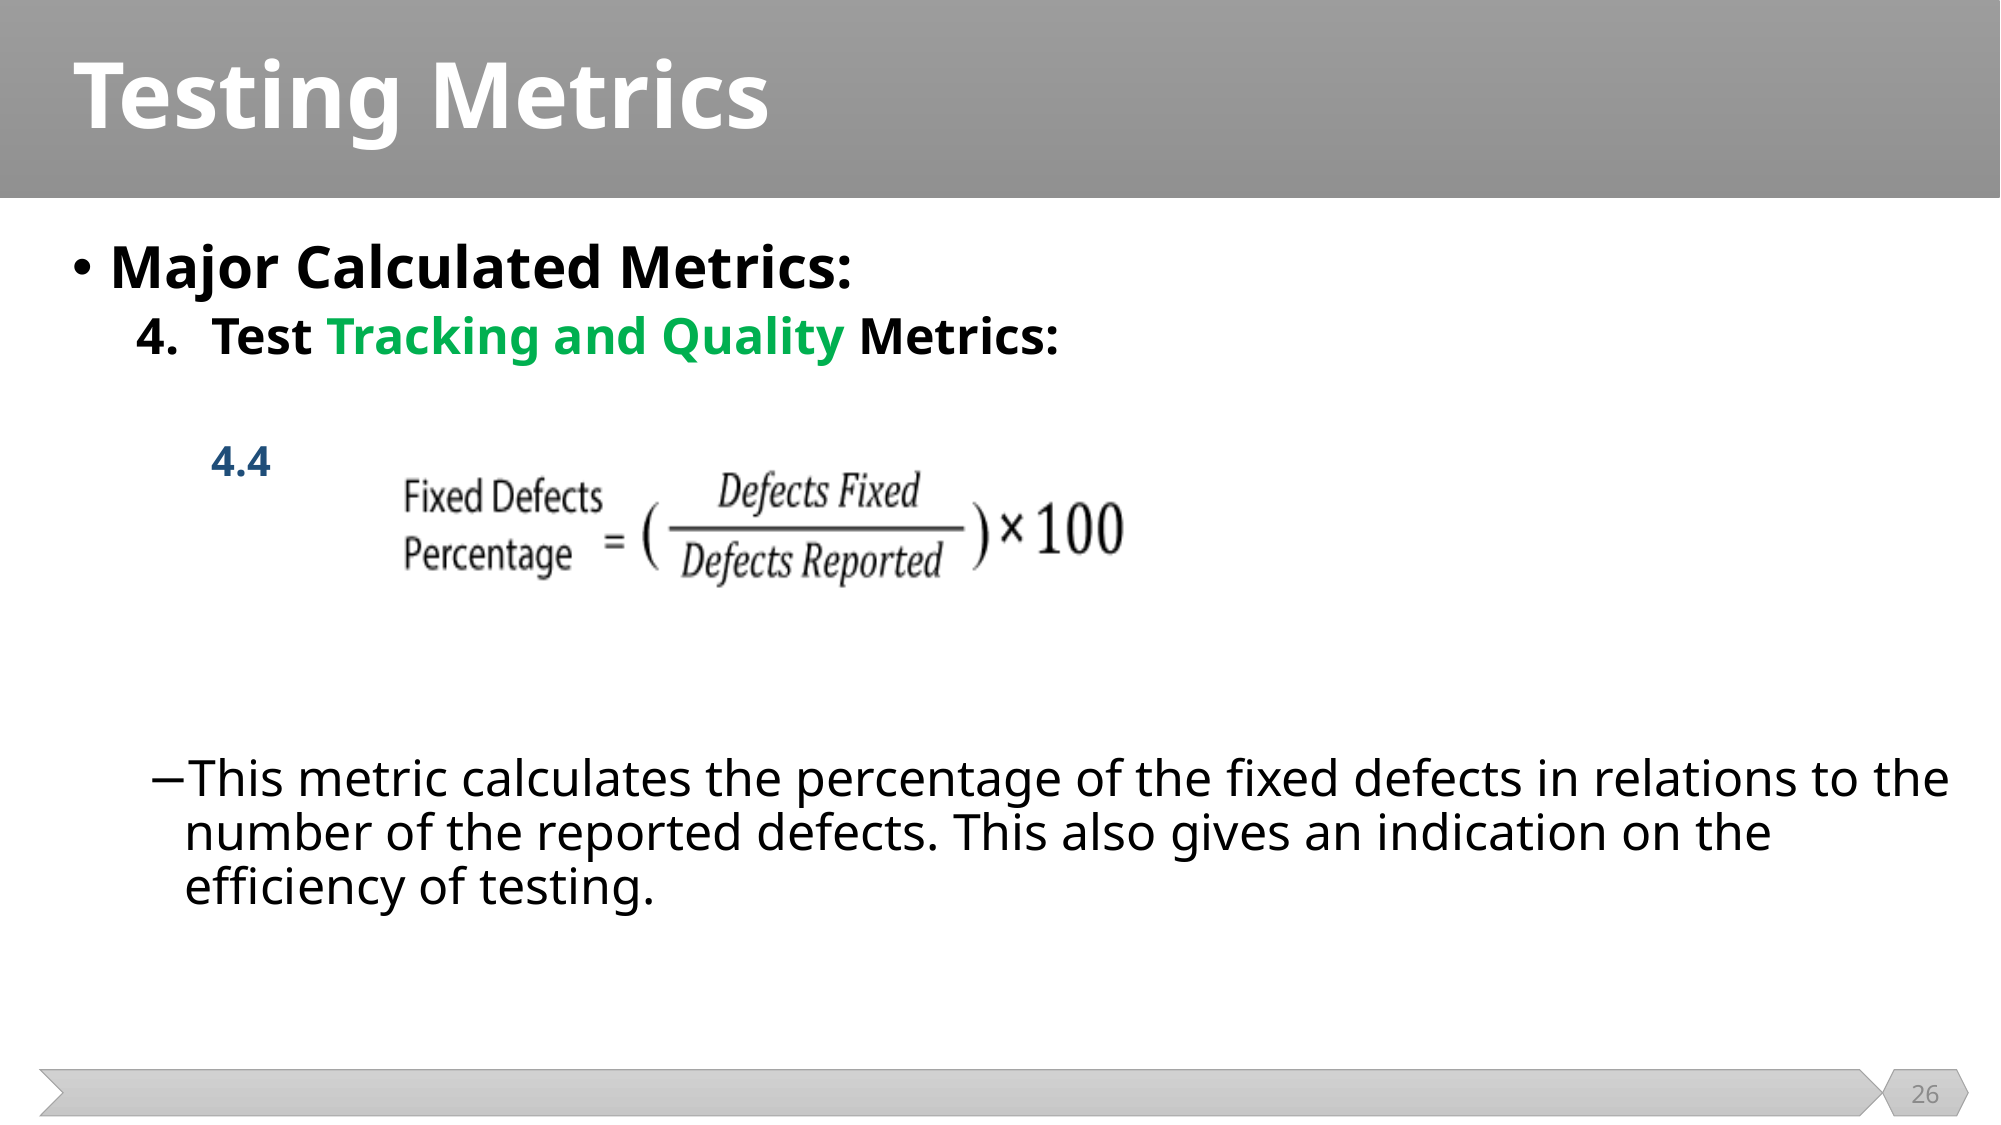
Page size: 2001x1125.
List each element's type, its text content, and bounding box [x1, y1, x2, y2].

list Major Calculated Metrics: Test Tracking and Quality Metrics: 4.4 This metric calculates the percentage of the fixed defects in relations to the number of the reported defects. This also gives an indication on the efficiency of testing. [56, 230, 1969, 1010]
title Testing Metrics [56, 0, 1969, 199]
picture [395, 408, 1131, 639]
slide_number 26 [1882, 1065, 1969, 1125]
